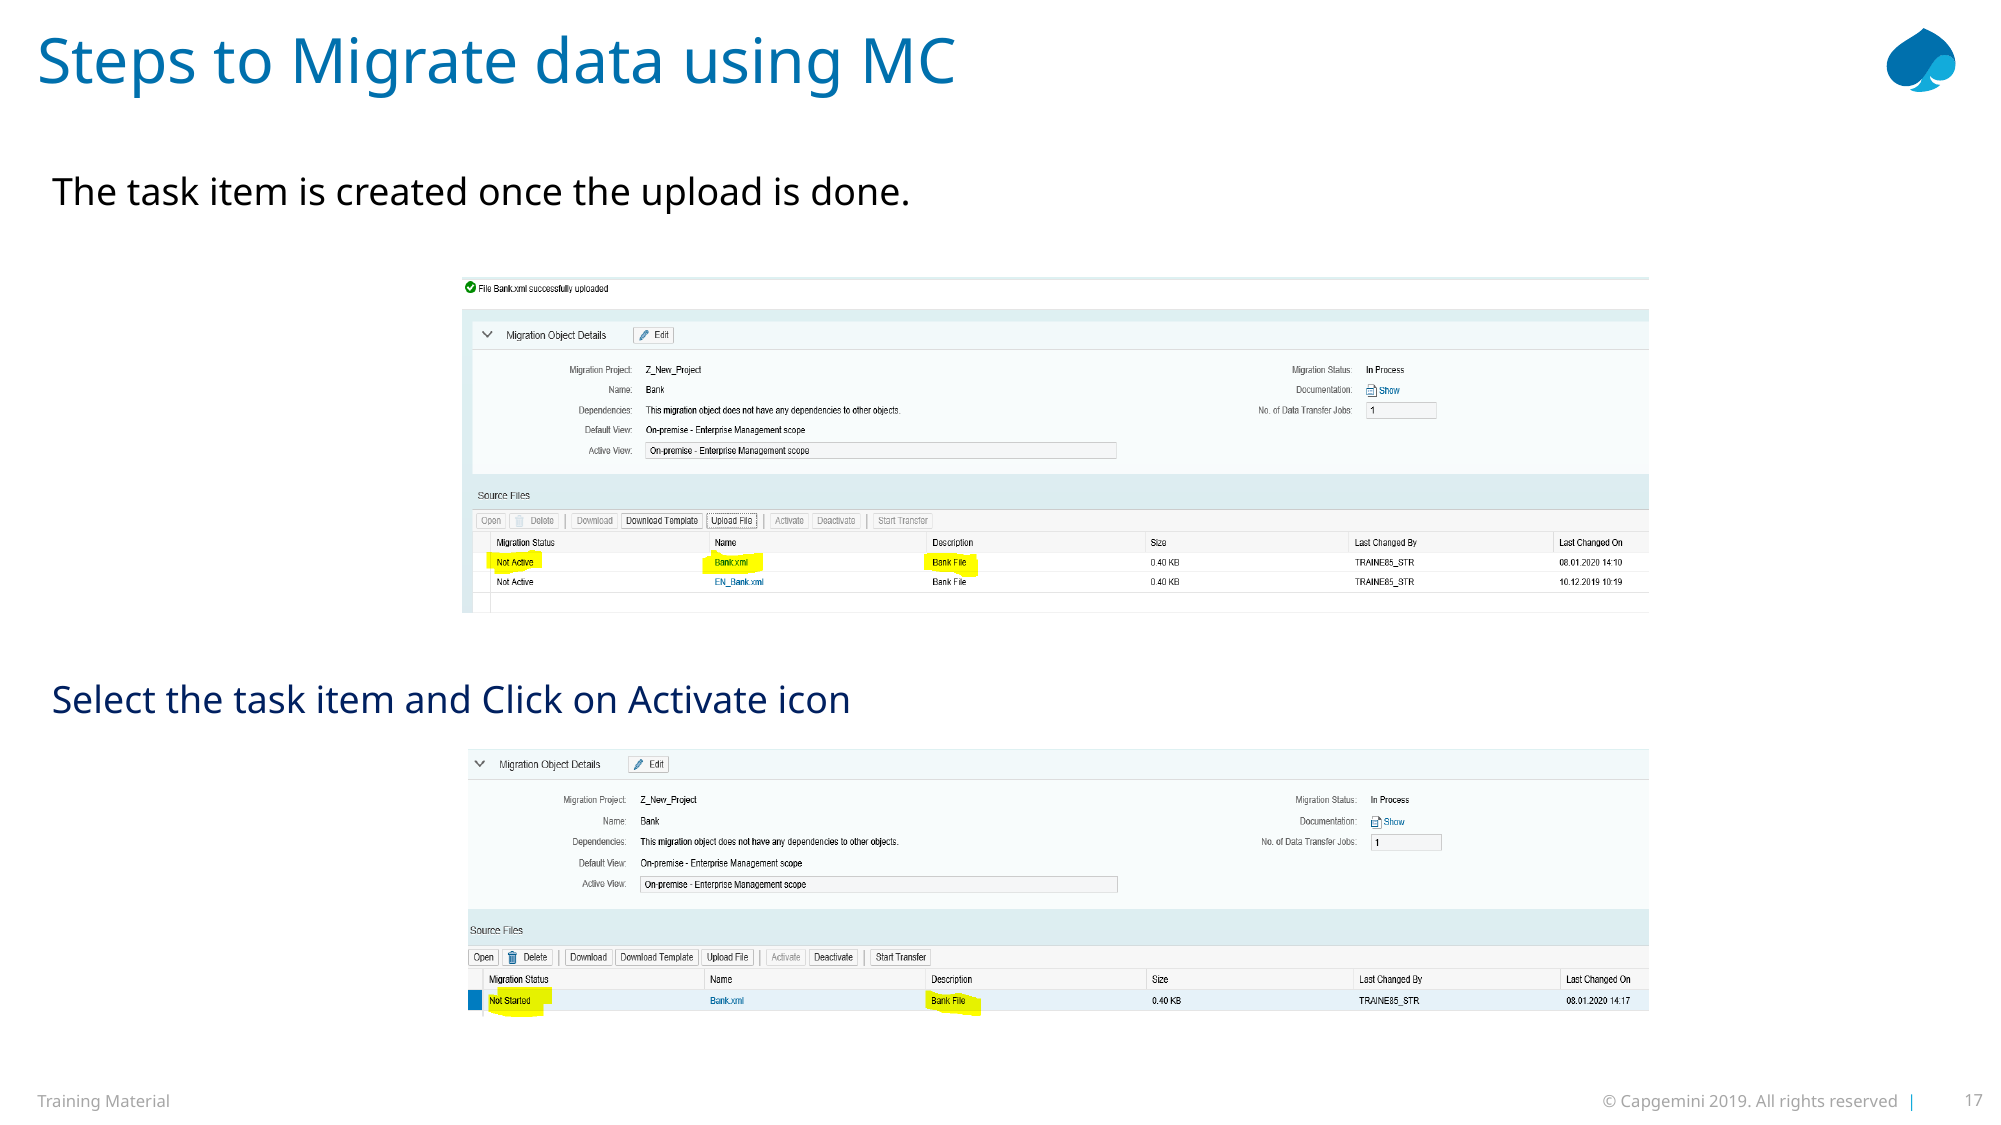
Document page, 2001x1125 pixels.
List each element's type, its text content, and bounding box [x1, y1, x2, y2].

text_box Select the task item and Click on Activate icon [37, 668, 1178, 729]
picture [462, 277, 1649, 613]
picture [467, 749, 1649, 1017]
title Steps to Migrate data using MC [37, 0, 1863, 119]
list The task item is created once the upload is done. [37, 160, 1955, 220]
